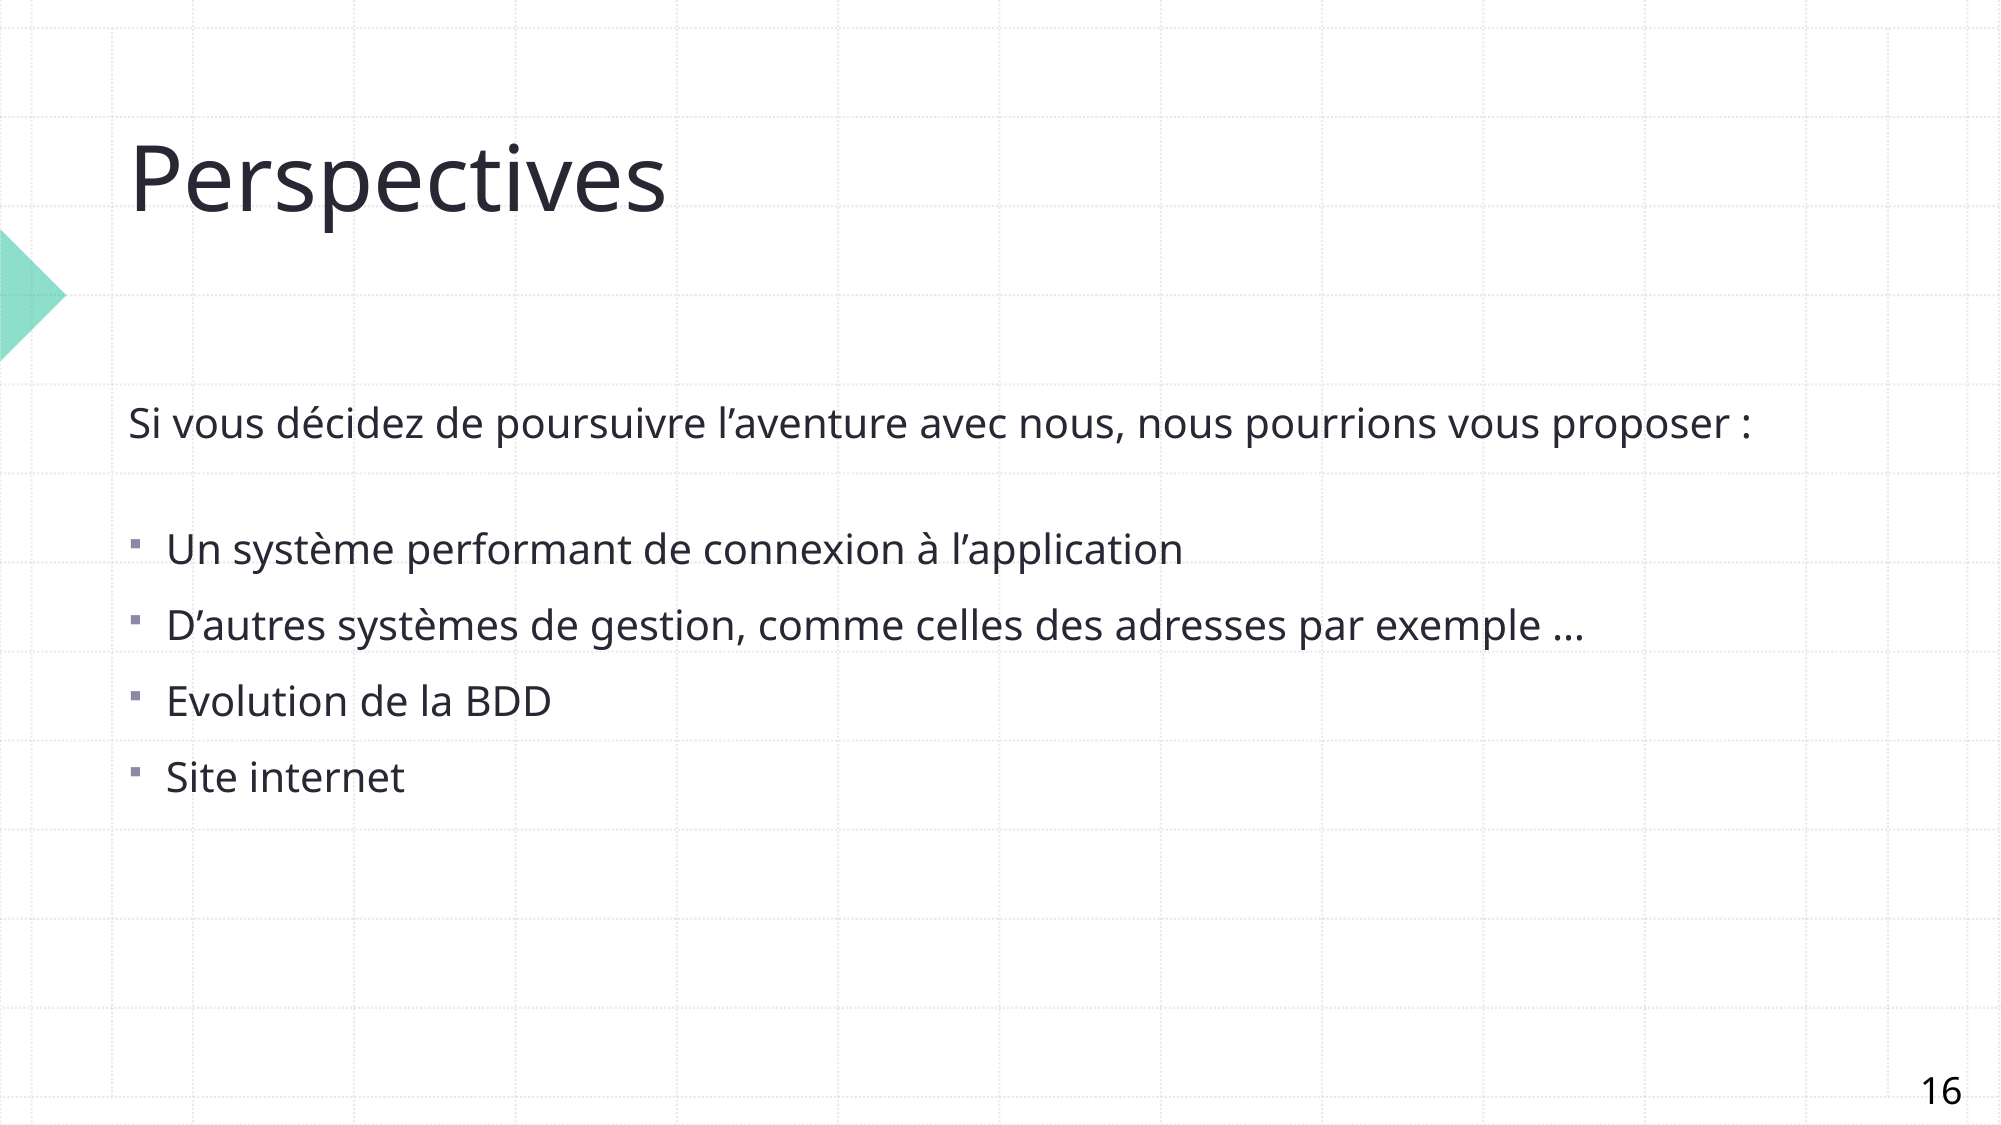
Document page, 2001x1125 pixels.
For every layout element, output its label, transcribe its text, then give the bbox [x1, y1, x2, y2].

text_box 16 [1904, 1059, 2000, 1120]
list Si vous décidez de poursuivre l’aventure avec nous, nous pourrions vous proposer : Un système performant de connexion à l’application D’autres systèmes de gestion, comme celles des adresses par exemple … Evolution de la BDD Site internet [113, 383, 1808, 969]
title Perspectives [113, 0, 1808, 237]
